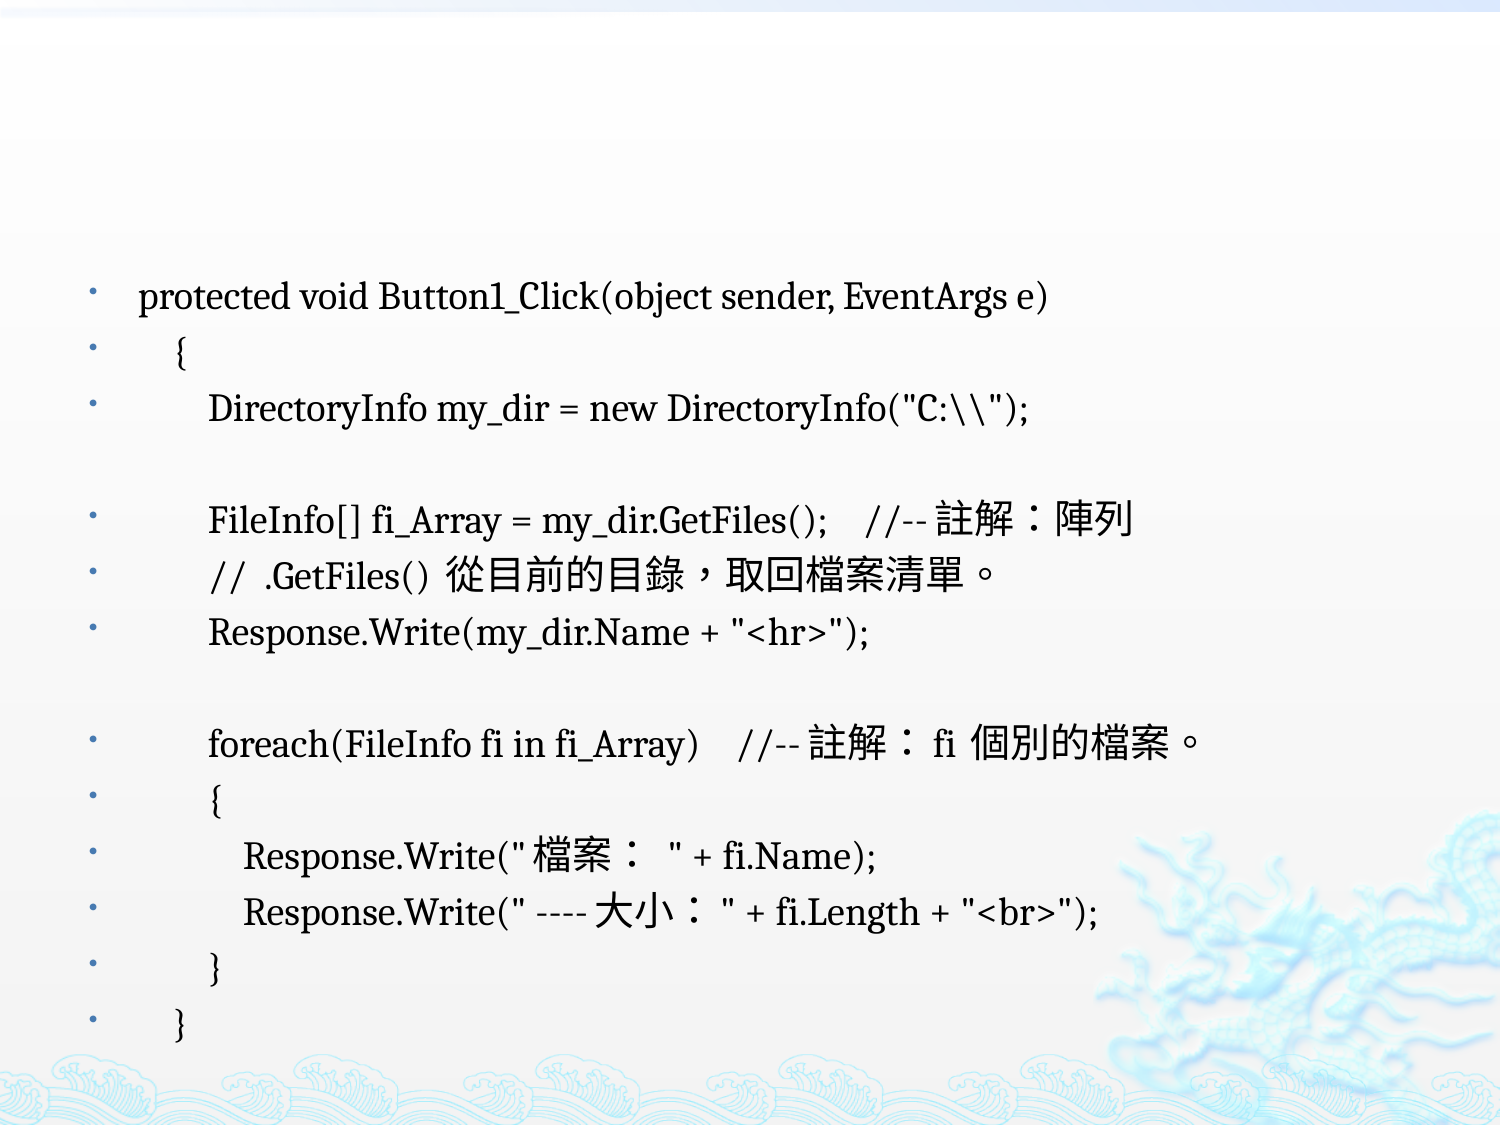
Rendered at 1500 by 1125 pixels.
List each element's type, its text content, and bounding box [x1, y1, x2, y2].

list protected void Button1_Click(object sender, EventArgs e) { DirectoryInfo my_dir = new DirectoryInfo("C:\\"); FileInfo[] fi_Array = my_dir.GetFiles(); //--註解：陣列 // .GetFiles() 從目前的目錄，取回檔案清單。 Response.Write(my_dir.Name + "<hr>"); foreach(FileInfo fi in fi_Array) //--註解：fi 個別的檔案。 { Response.Write("檔案： " + fi.Name); Response.Write(" ----大小：" + fi.Length + "<br>"); } } [75, 262, 1425, 1059]
